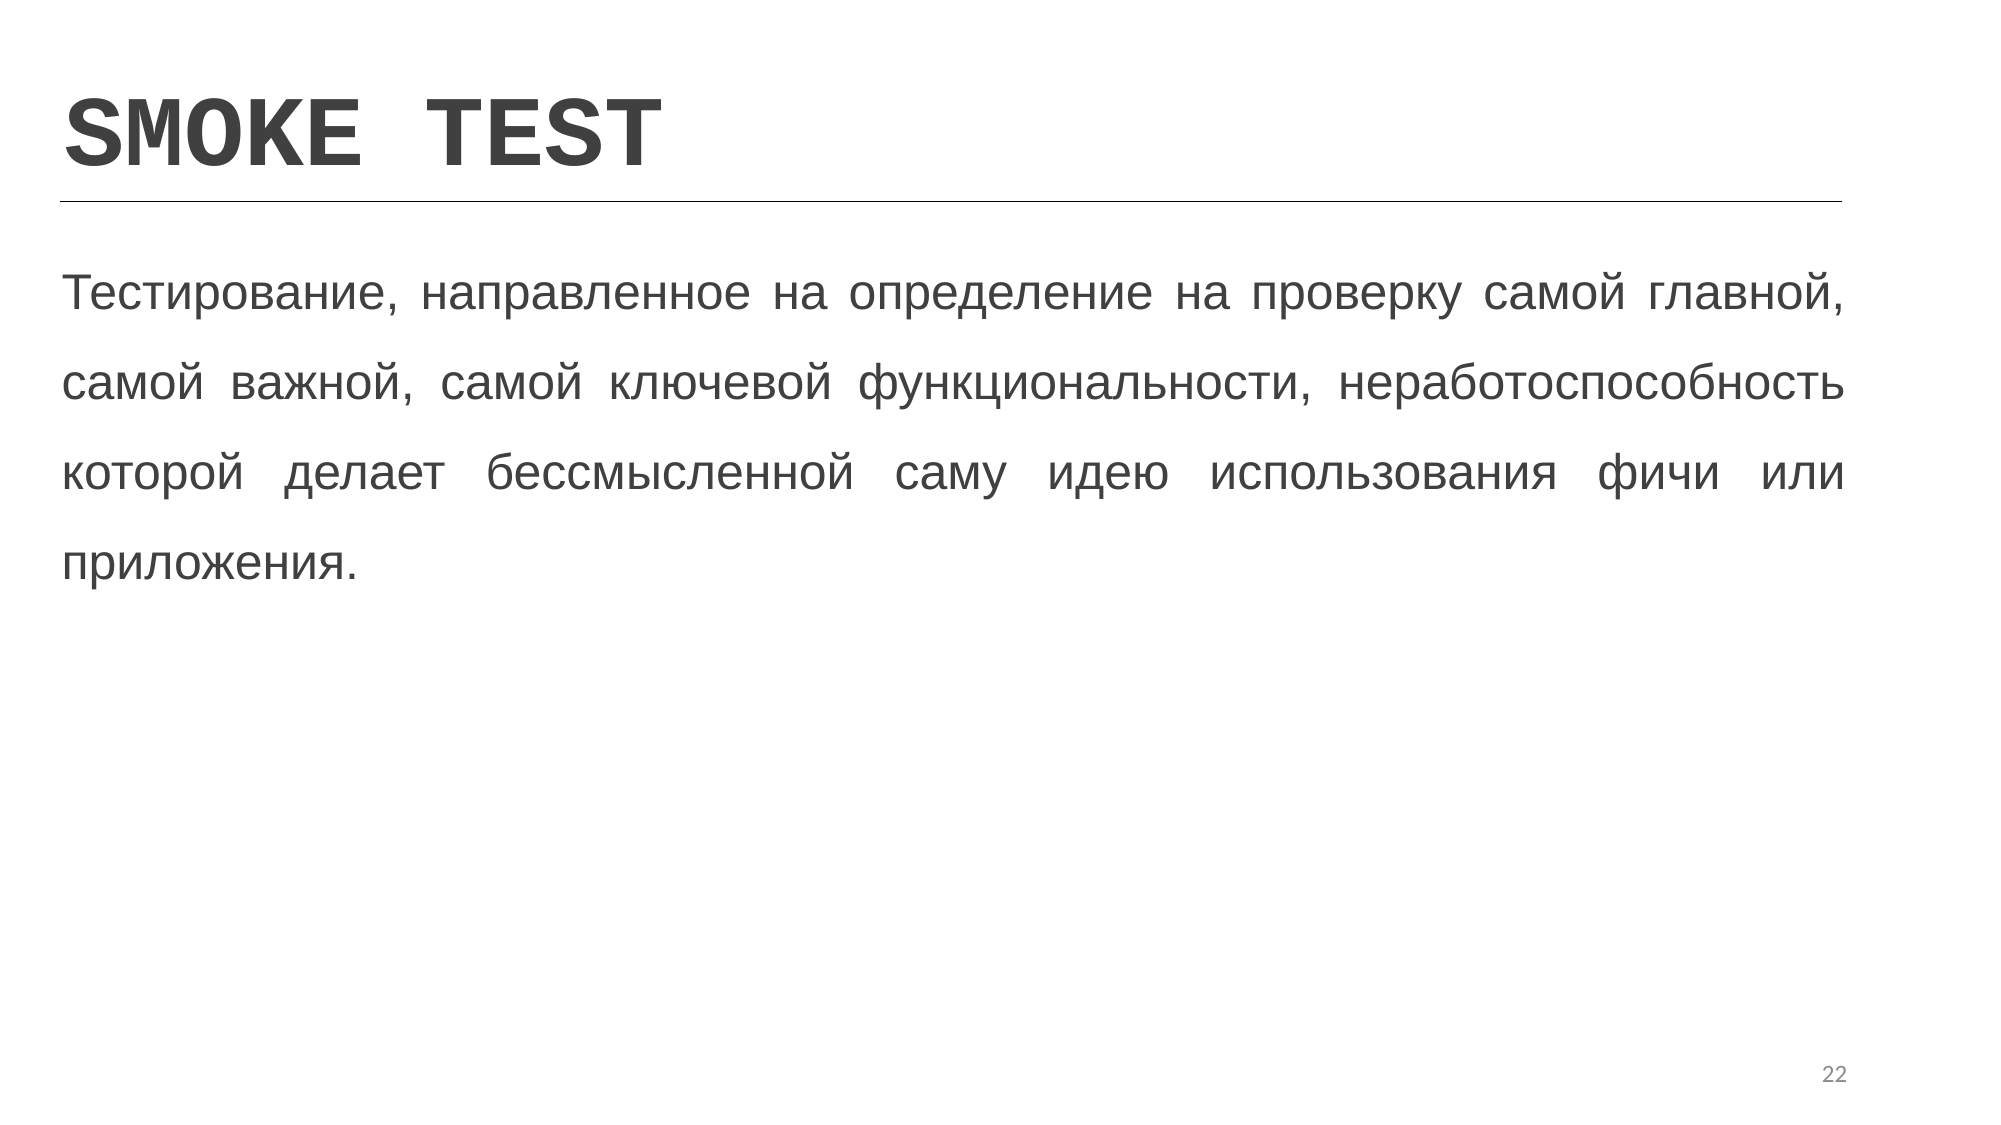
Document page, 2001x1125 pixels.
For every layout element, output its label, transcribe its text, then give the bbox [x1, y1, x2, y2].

text_box Тестирование, направленное на определение на проверку самой главной, самой важной, самой ключевой функциональности, неработоспособность которой делает бессмысленной саму идею использования фичи или приложения. [46, 221, 1861, 597]
slide_number 22 [1412, 1042, 1863, 1103]
text_box SMOKE TEST [49, 58, 680, 193]
